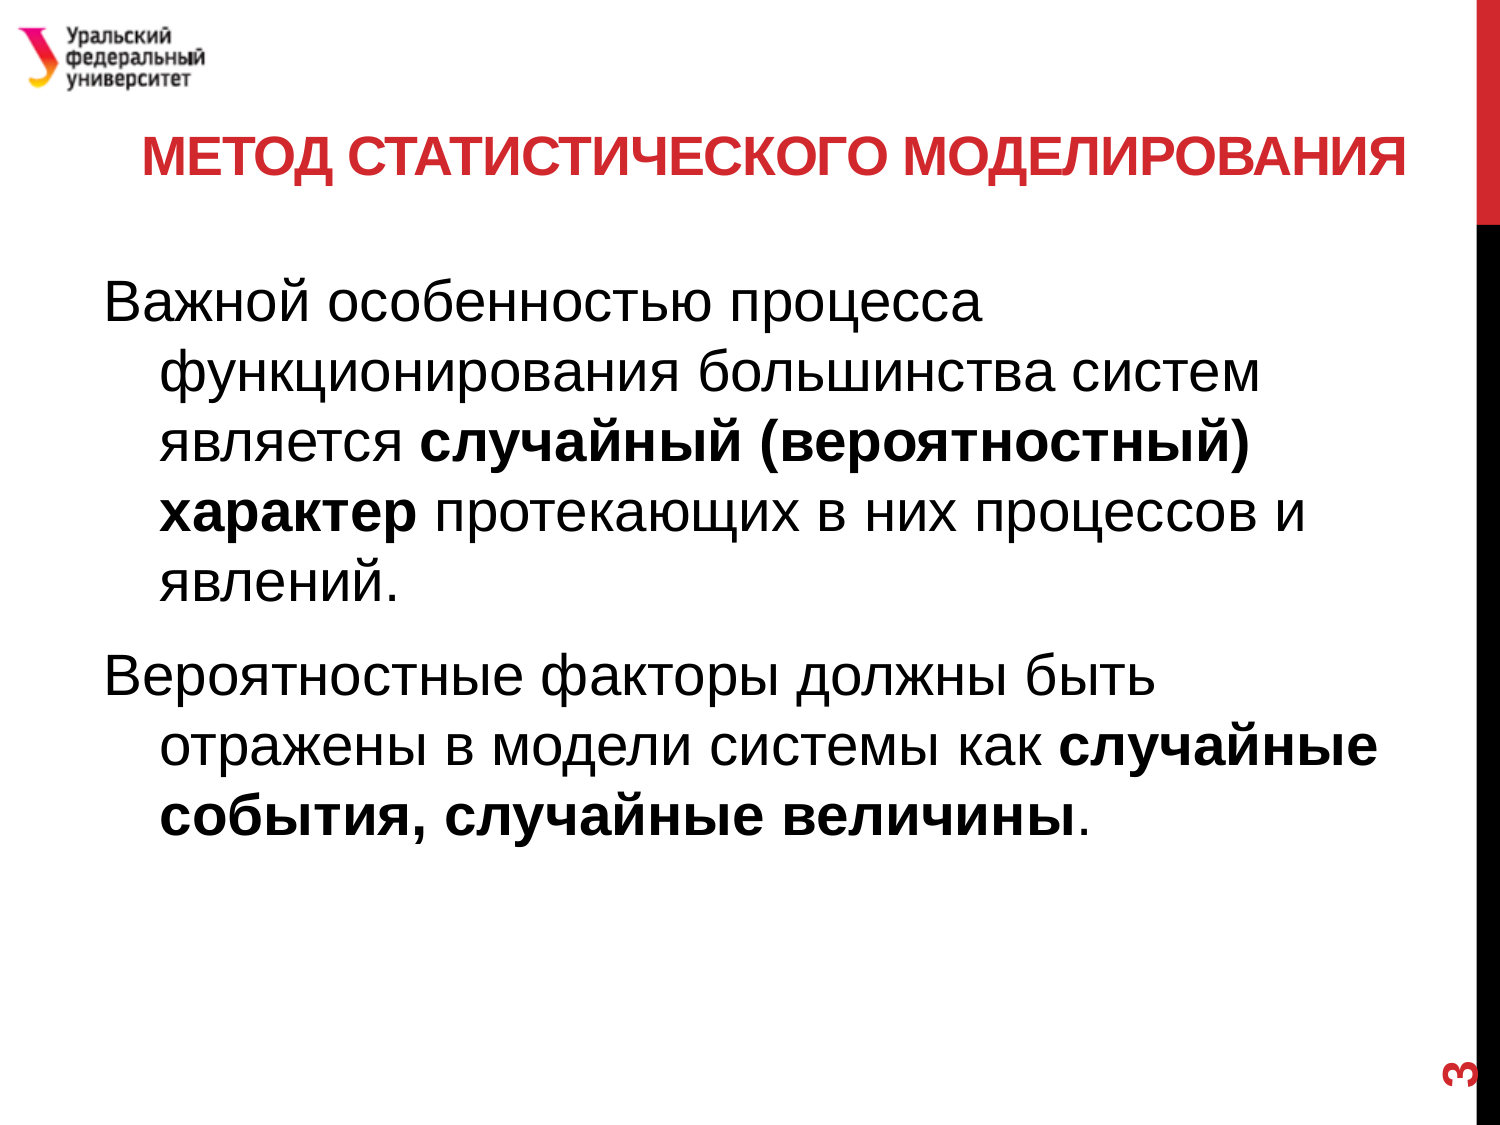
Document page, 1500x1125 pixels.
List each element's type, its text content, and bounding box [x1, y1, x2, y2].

picture [0, 0, 211, 105]
title Метод статистического моделирования [88, 78, 1439, 194]
slide_number 3 [1427, 887, 1488, 1104]
list Важной особенностью процесса функционирования большинства систем является случайный (вероятностный) характер протекающих в них процессов и явлений. Вероятностные факторы должны быть отражены в модели системы как случайные события, случайные величины. [88, 255, 1400, 1035]
